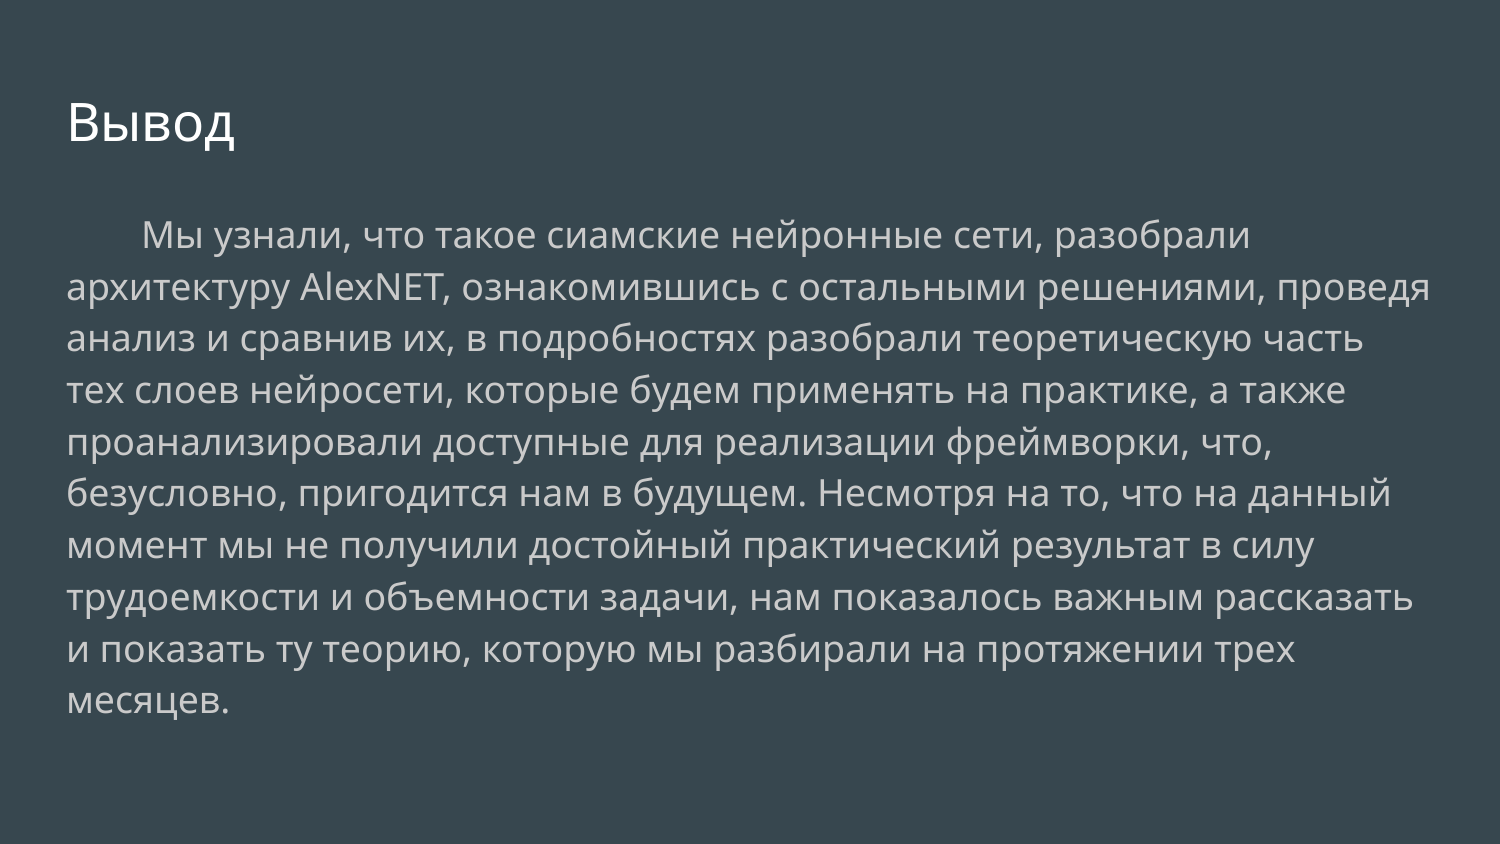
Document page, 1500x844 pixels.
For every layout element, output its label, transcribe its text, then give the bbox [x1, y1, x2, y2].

title Вывод [51, 72, 1449, 167]
list Мы узнали, что такое сиамские нейронные сети, разобрали архитектуру AlexNET, ознакомившись с остальными решениями, проведя анализ и сравнив их, в подробностях разобрали теоретическую часть тех слоев нейросети, которые будем применять на практике, а также проанализировали доступные для реализации фреймворки, что, безусловно, пригодится нам в будущем. Несмотря на то, что на данный момент мы не получили достойный практический результат в силу трудоемкости и объемности задачи, нам показалось важным рассказать и показать ту теорию, которую мы разбирали на протяжении трех месяцев. [51, 189, 1449, 750]
